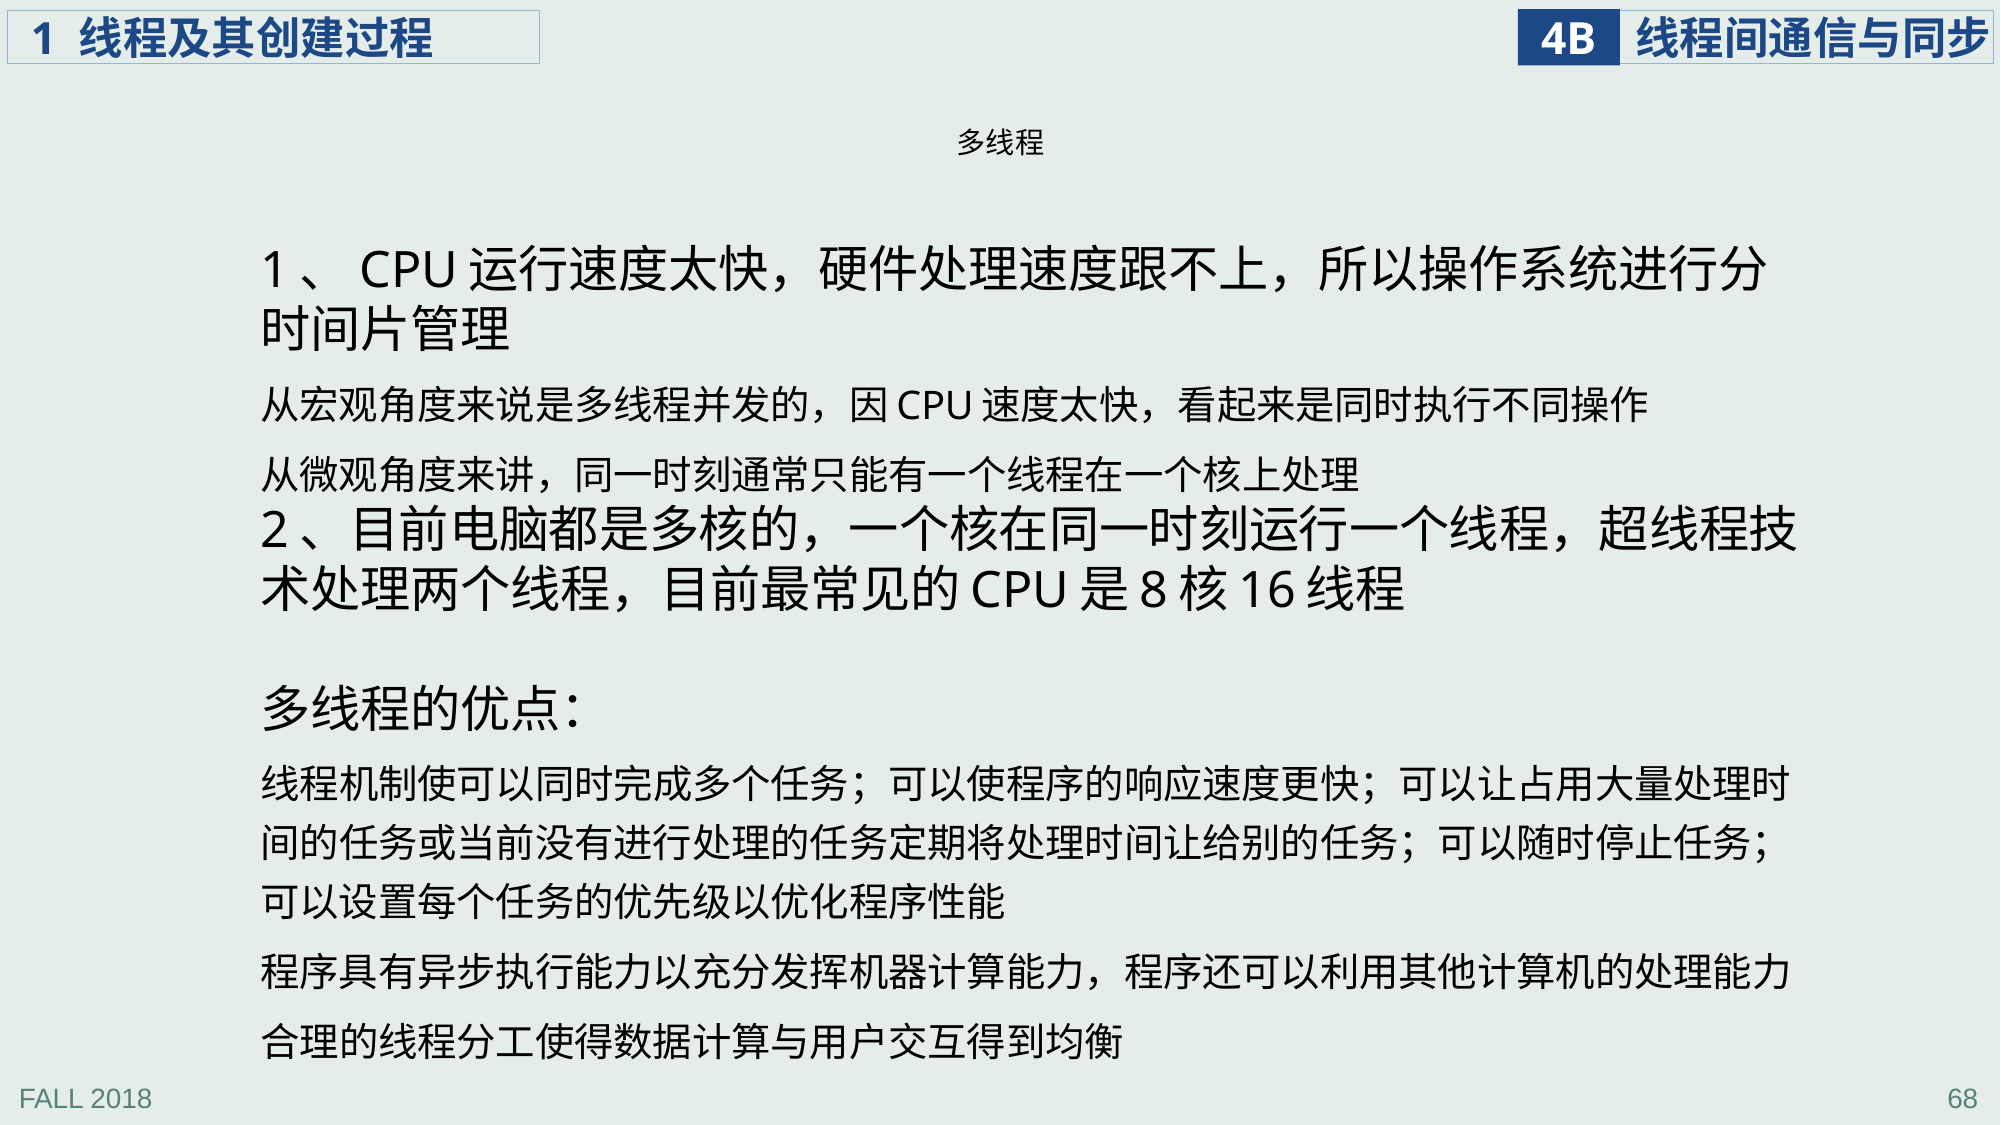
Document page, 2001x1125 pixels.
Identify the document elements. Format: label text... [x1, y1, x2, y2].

list 1、CPU运行速度太快，硬件处理速度跟不上，所以操作系统进行分时间片管理 从宏观角度来说是多线程并发的，因CPU速度太快，看起来是同时执行不同操作 从微观角度来讲，同一时刻通常只能有一个线程在一个核上处理 2、目前电脑都是多核的，一个核在同一时刻运行一个线程，超线程技术处理两个线程，目前最常见的CPU是8核16线程 多线程的优点： 线程机制使可以同时完成多个任务；可以使程序的响应速度更快；可以让占用大量处理时间的任务或当前没有进行处理的任务定期将处理时间让给别的任务；可以随时停止任务；可以设置每个任务的优先级以优化程序性能 程序具有异步执行能力以充分发挥机器计算能力，程序还可以利用其他计算机的处理能力 合理的线程分工使得数据计算与用户交互得到均衡 [249, 232, 1824, 1110]
title 多线程 [768, 76, 1233, 208]
